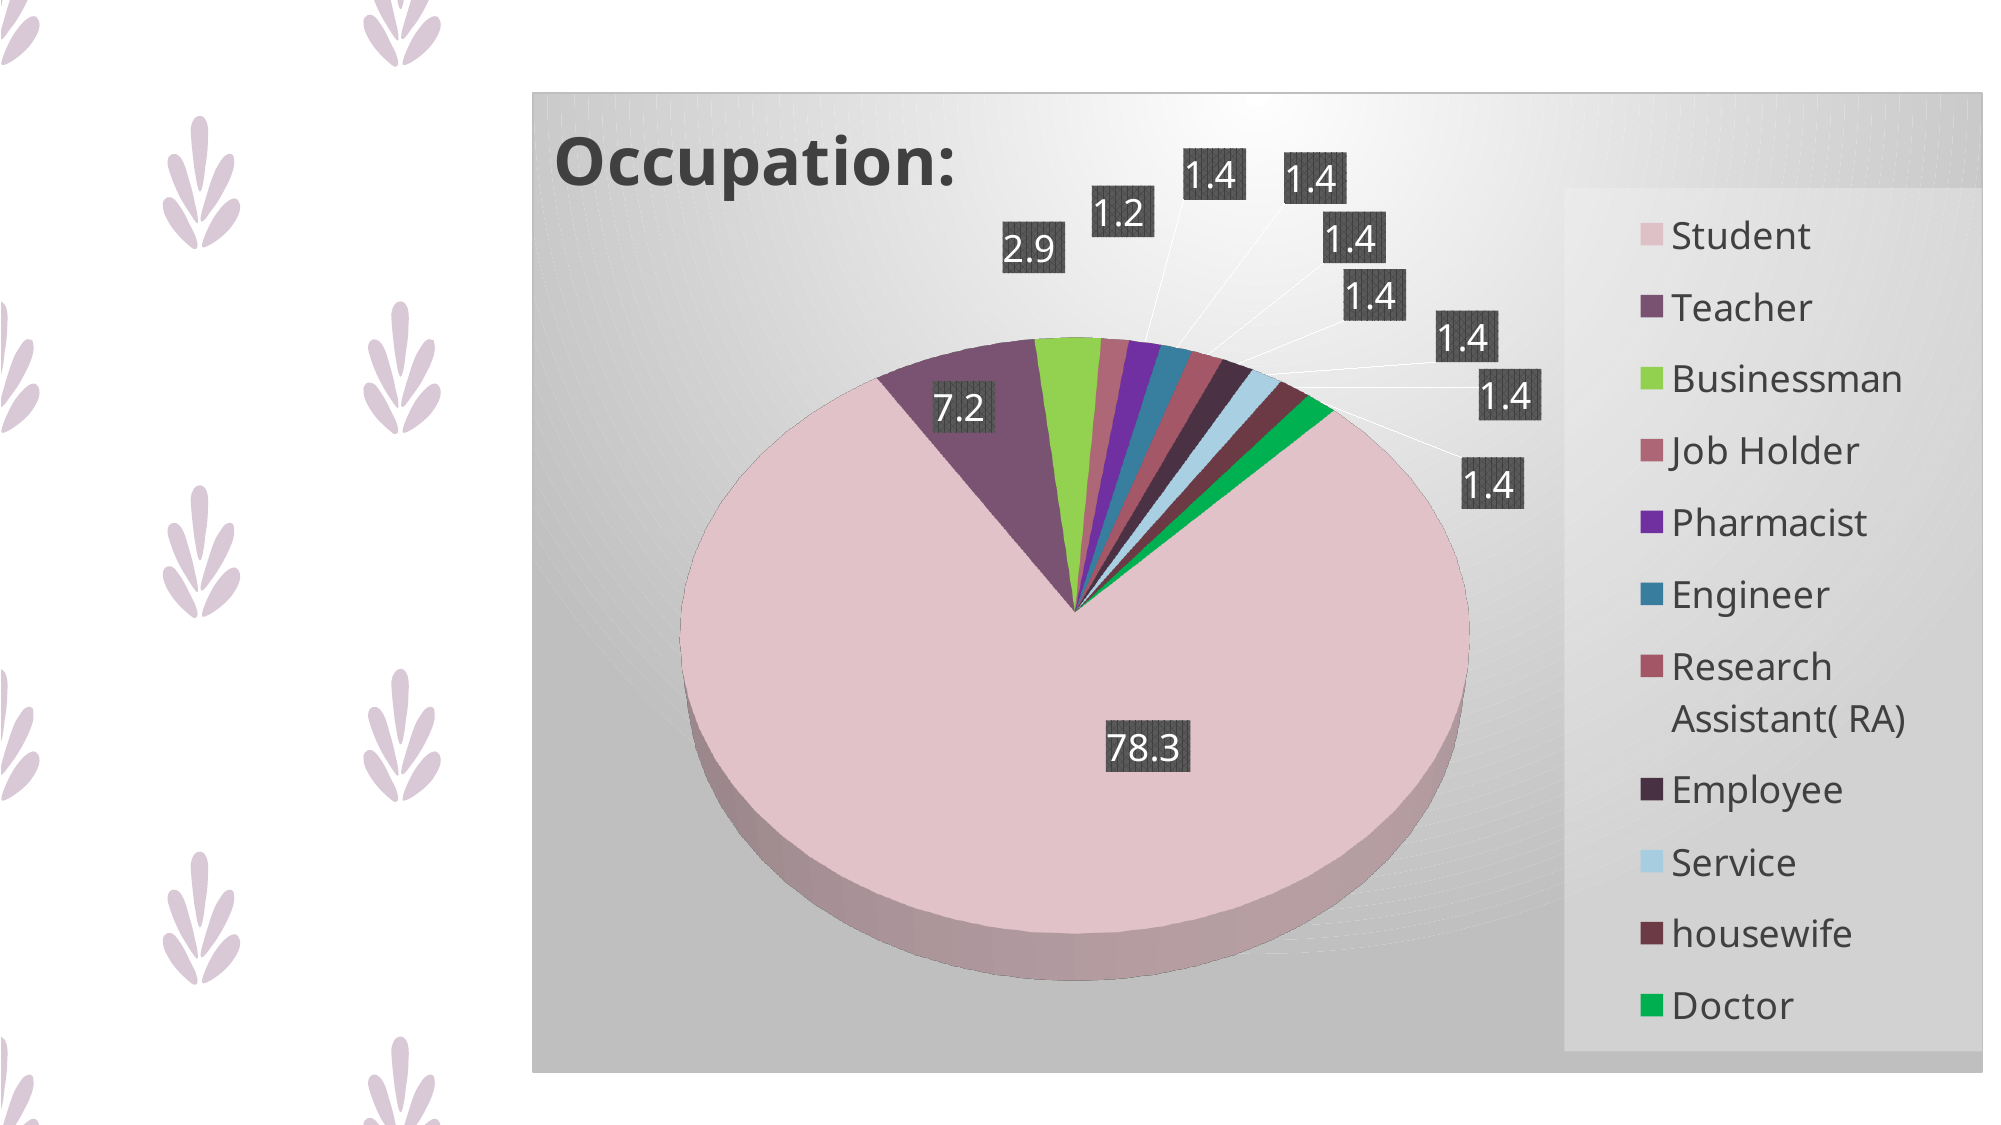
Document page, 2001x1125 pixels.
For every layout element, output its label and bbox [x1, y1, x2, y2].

chart [532, 92, 1983, 1074]
